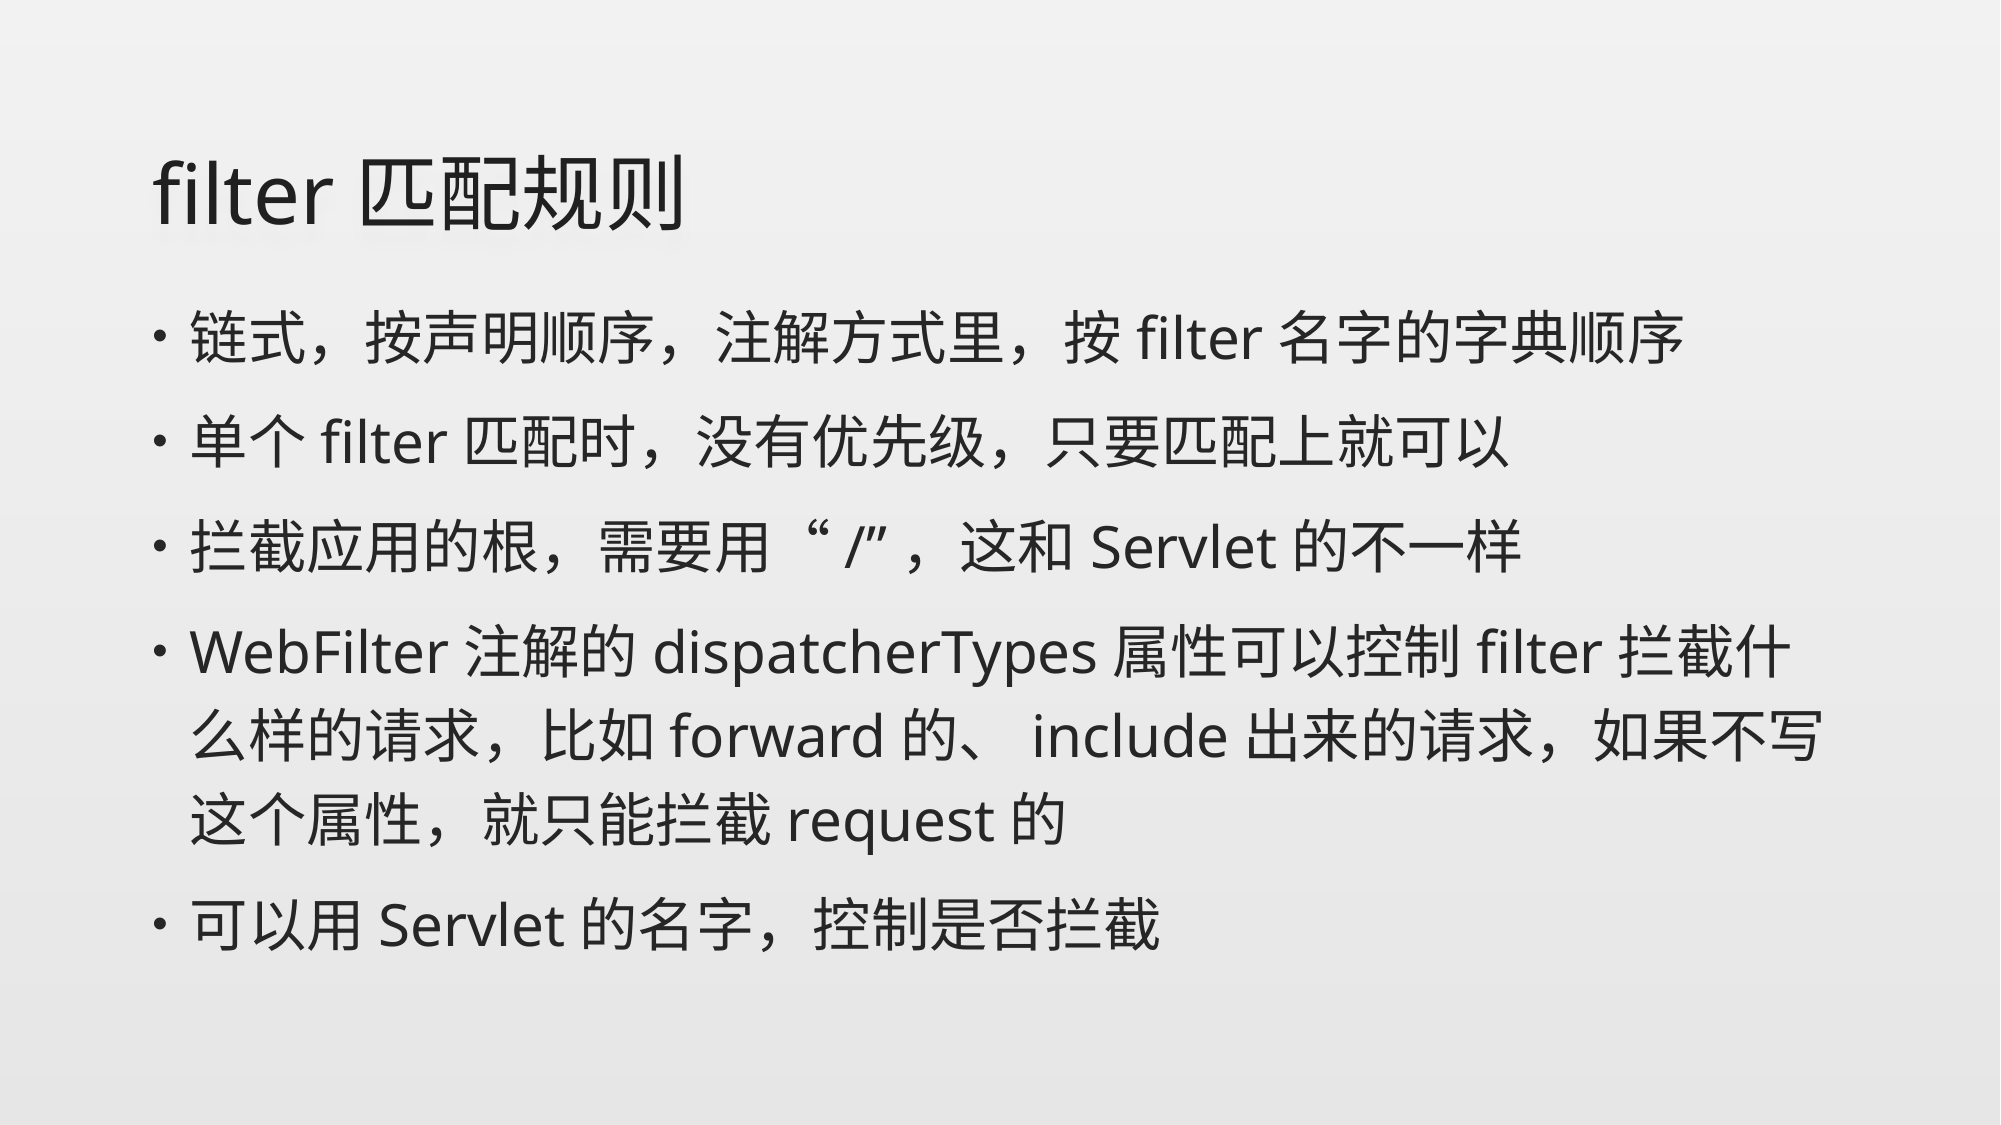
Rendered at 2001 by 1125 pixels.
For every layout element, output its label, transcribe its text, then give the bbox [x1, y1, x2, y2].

list 链式，按声明顺序，注解方式里，按filter名字的字典顺序 单个filter匹配时，没有优先级，只要匹配上就可以 拦截应用的根，需要用“/”，这和Servlet的不一样 WebFilter注解的dispatcherTypes属性可以控制filter拦截什么样的请求，比如forward的、include出来的请求，如果不写这个属性，就只能拦截request的 可以用Servlet的名字，控制是否拦截 [137, 279, 1863, 1014]
title filter匹配规则 [137, 32, 1863, 250]
